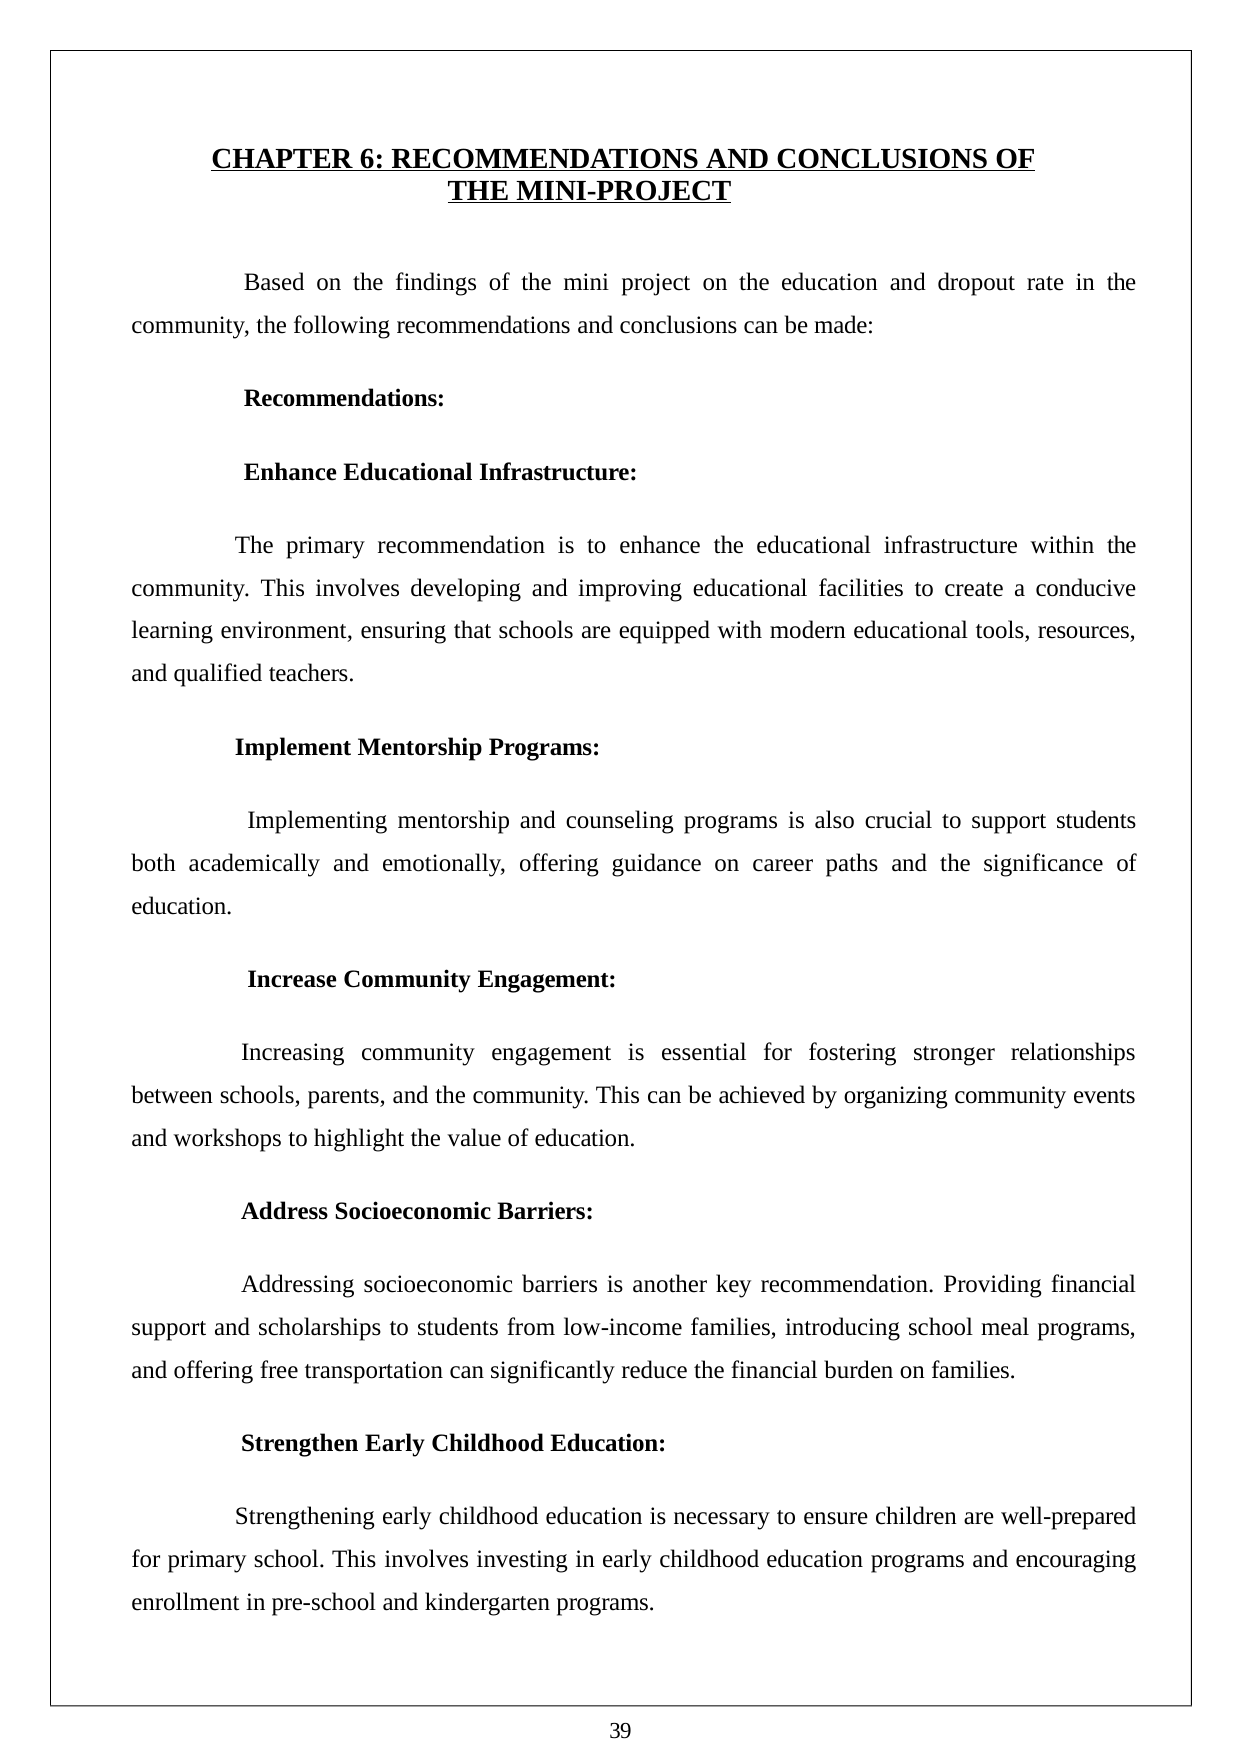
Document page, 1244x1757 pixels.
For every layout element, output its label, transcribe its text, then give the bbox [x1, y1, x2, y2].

text_box CHAPTER 6: RECOMMENDATIONS AND CONCLUSIONS OF THE MINI-PROJECT Based on the findings of the mini project on the education and dropout rate in the community, the following recommendations and conclusions can be made: Recommendations: Enhance Educational Infrastructure: The primary recommendation is to enhance the educational infrastructure within the community. This involves developing and improving educational facilities to create a conducive learning environment, ensuring that schools are equipped with modern educational tools, resources, and qualified teachers. Implement Mentorship Programs: Implementing mentorship and counseling programs is also crucial to support students both academically and emotionally, offering guidance on career paths and the significance of education. Increase Community Engagement: Increasing community engagement is essential for fostering stronger relationships between schools, parents, and the community. This can be achieved by organizing community events and workshops to highlight the value of education. Address Socioeconomic Barriers: Addressing socioeconomic barriers is another key recommendation. Providing financial support and scholarships to students from low-income families, introducing school meal programs, and offering free transportation can significantly reduce the financial burden on families. Strengthen Early Childhood Education: Strengthening early childhood education is necessary to ensure children are well-prepared for primary school. This involves investing in early childhood education programs and encouraging enrollment in pre-school and kindergarten programs. [129, 136, 1137, 1616]
slide_number 39 [607, 1715, 650, 1757]
